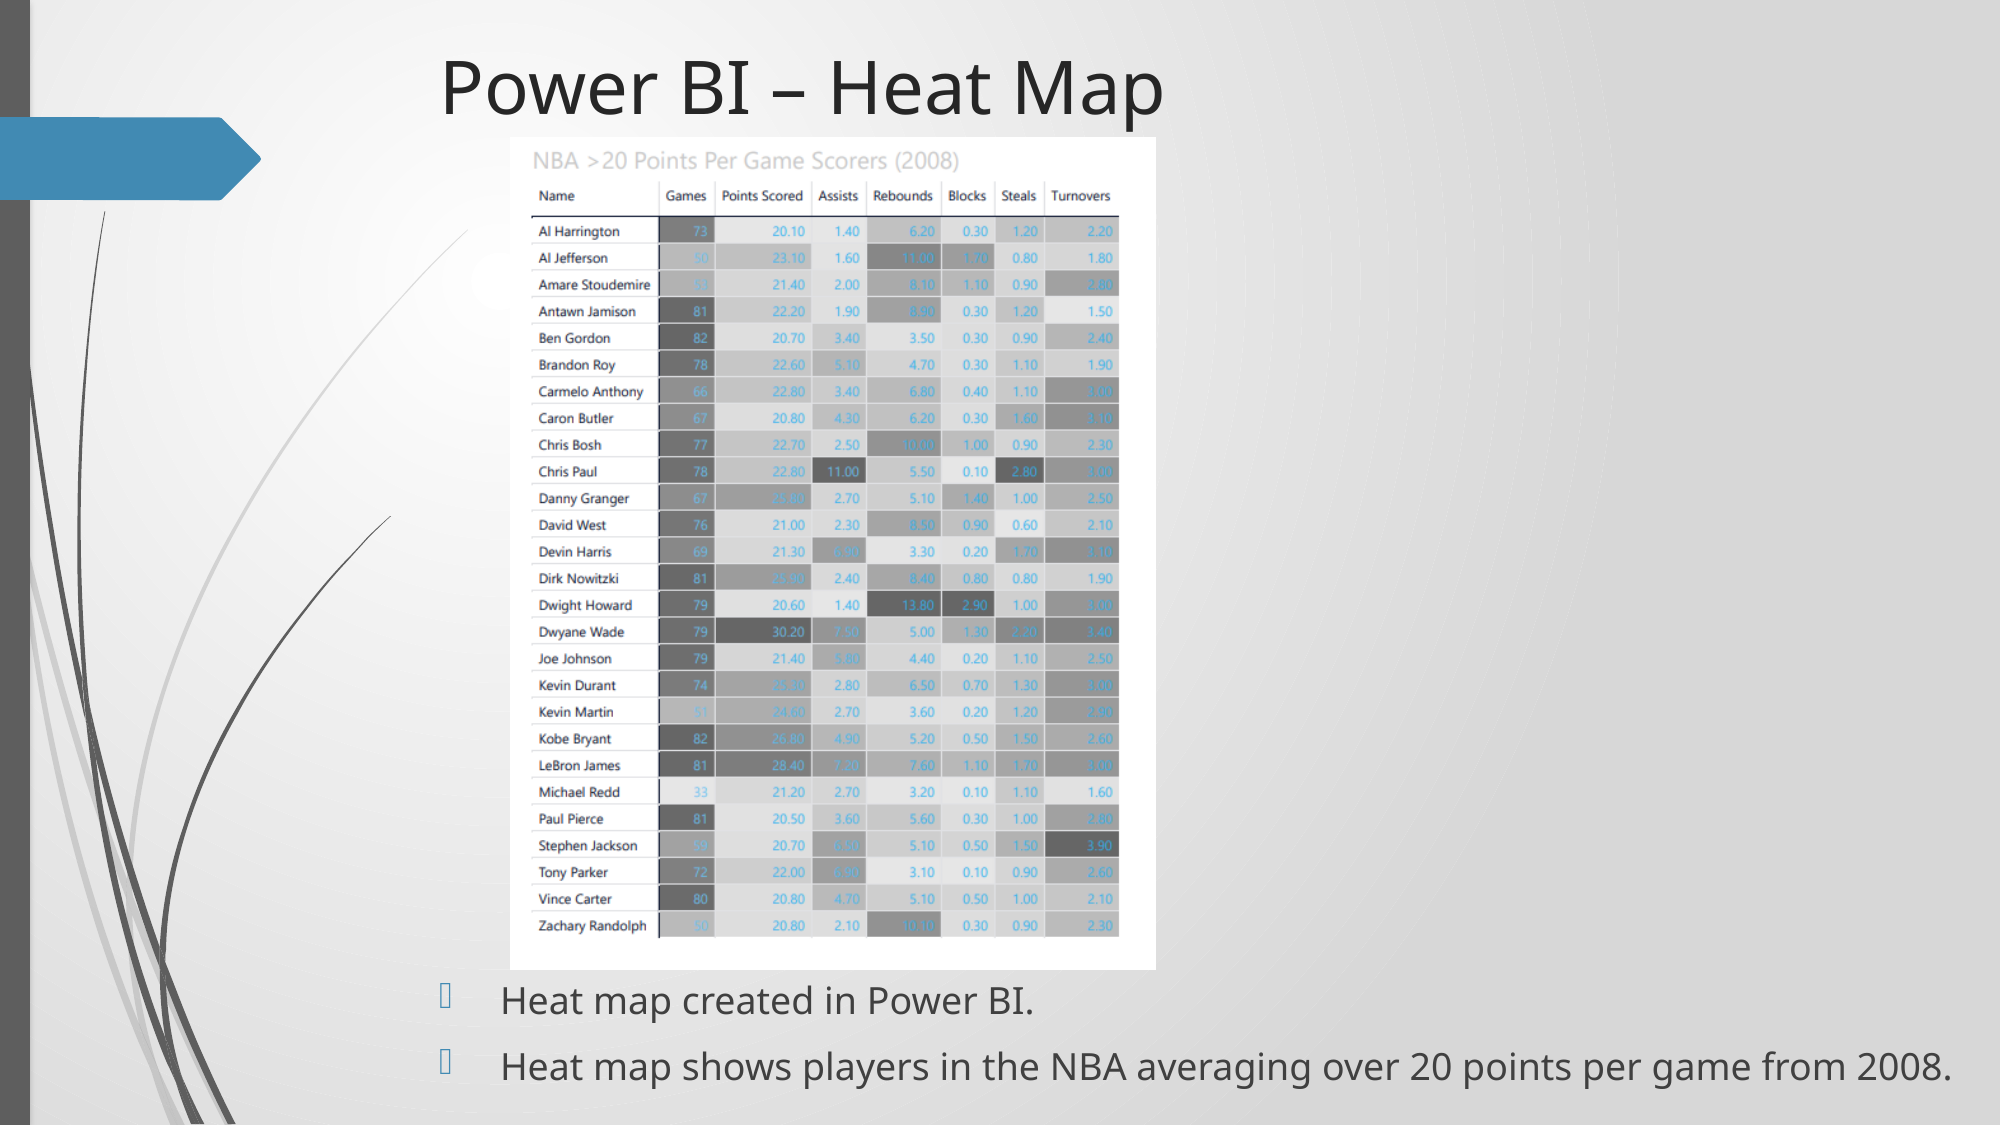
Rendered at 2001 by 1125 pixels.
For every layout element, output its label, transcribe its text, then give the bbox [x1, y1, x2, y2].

picture [510, 137, 1156, 970]
title Power BI – Heat Map [424, 33, 1887, 138]
list Heat map created in Power BI. Heat map shows players in the NBA averaging over 20 points per game from 2008. [424, 969, 1971, 1123]
